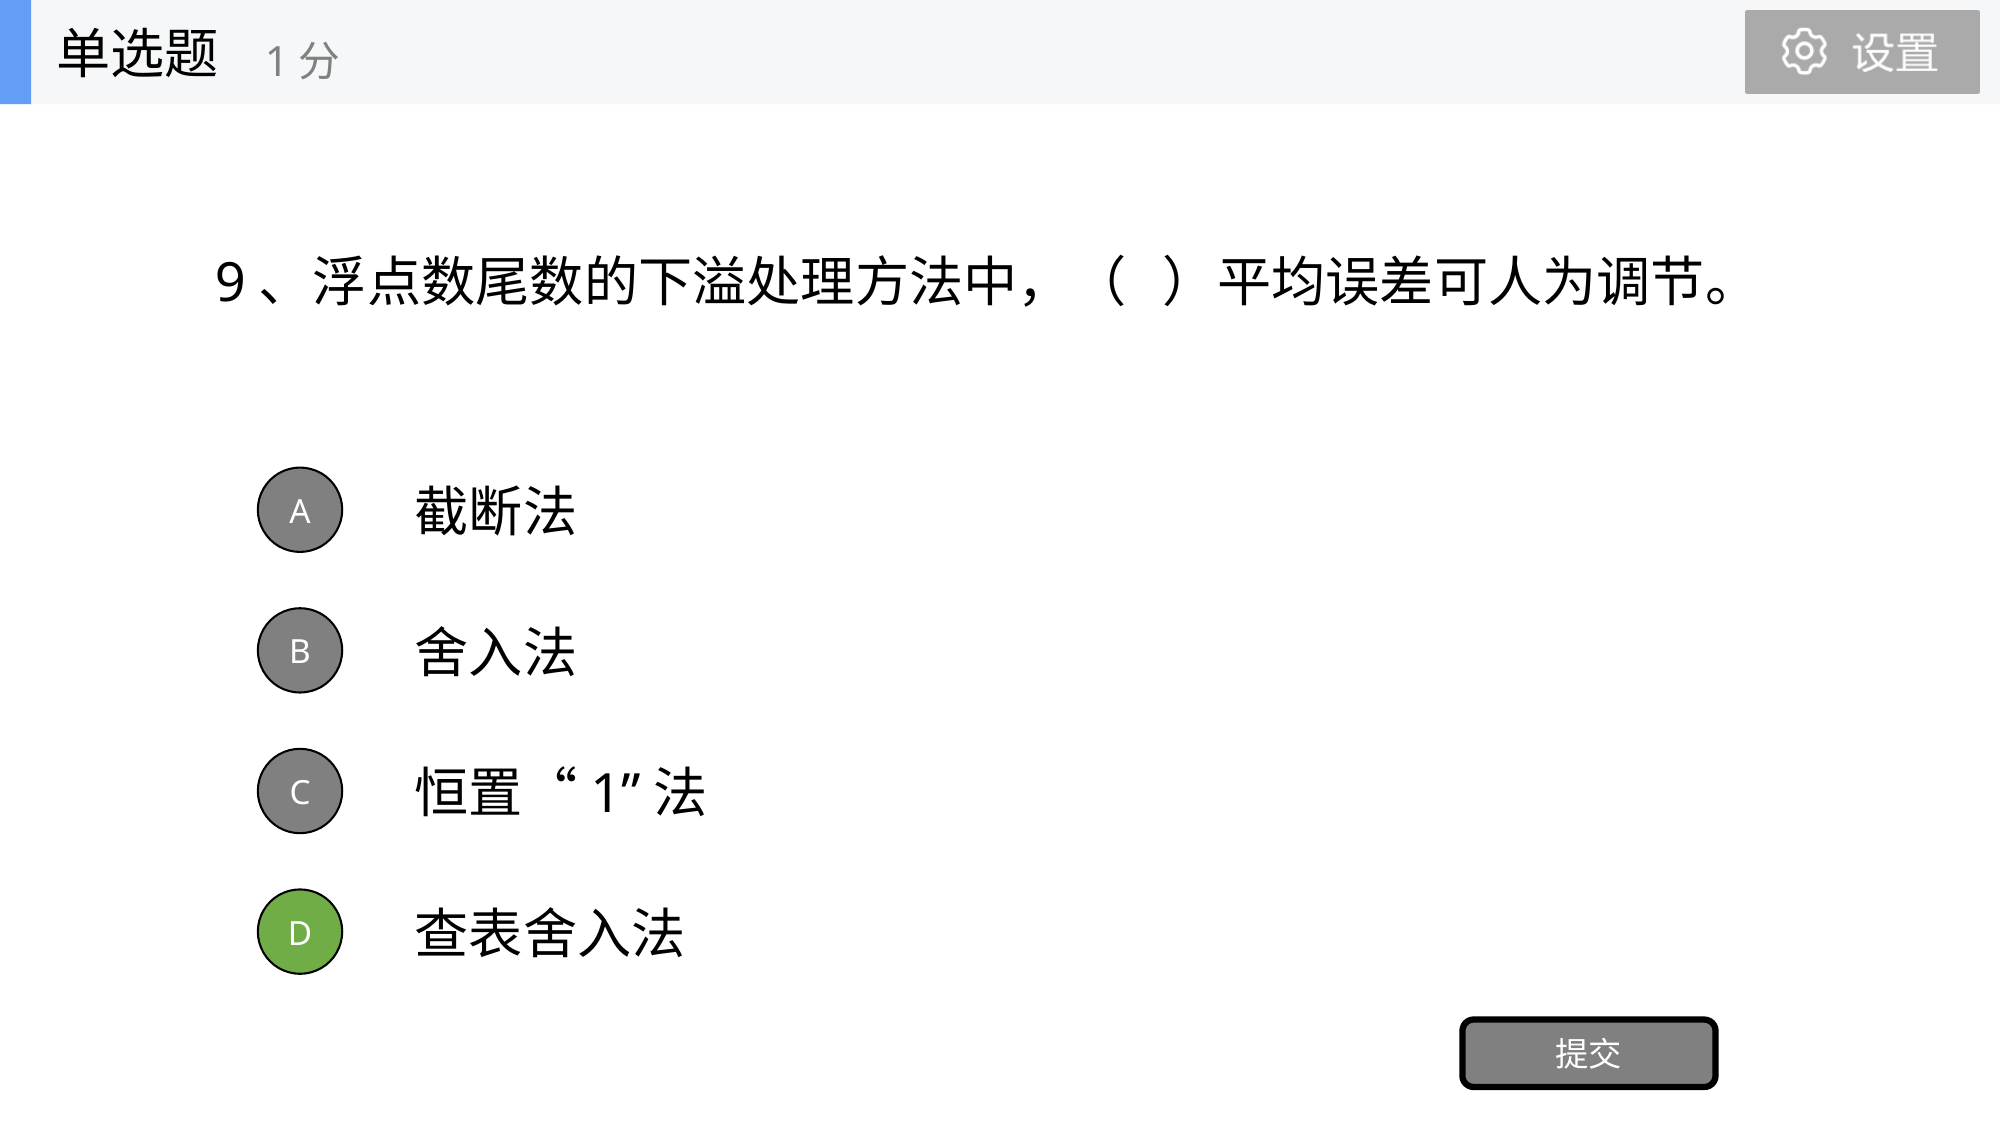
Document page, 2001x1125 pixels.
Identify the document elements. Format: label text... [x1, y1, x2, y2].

text_box 9、浮点数尾数的下溢处理方法中，（ ）平均误差可人为调节。 [200, 105, 1800, 456]
text_box D [256, 888, 344, 975]
text_box 截断法 [399, 456, 1800, 563]
text_box 恒置“1”法 [399, 738, 1800, 844]
text_box C [256, 747, 344, 835]
text_box 舍入法 [399, 597, 1800, 703]
text_box 查表舍入法 [399, 878, 1800, 985]
picture [1745, 10, 1980, 94]
text_box 提交 [1461, 1018, 1717, 1089]
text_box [0, 0, 2000, 105]
text_box B [256, 607, 344, 694]
text_box A [256, 466, 344, 553]
